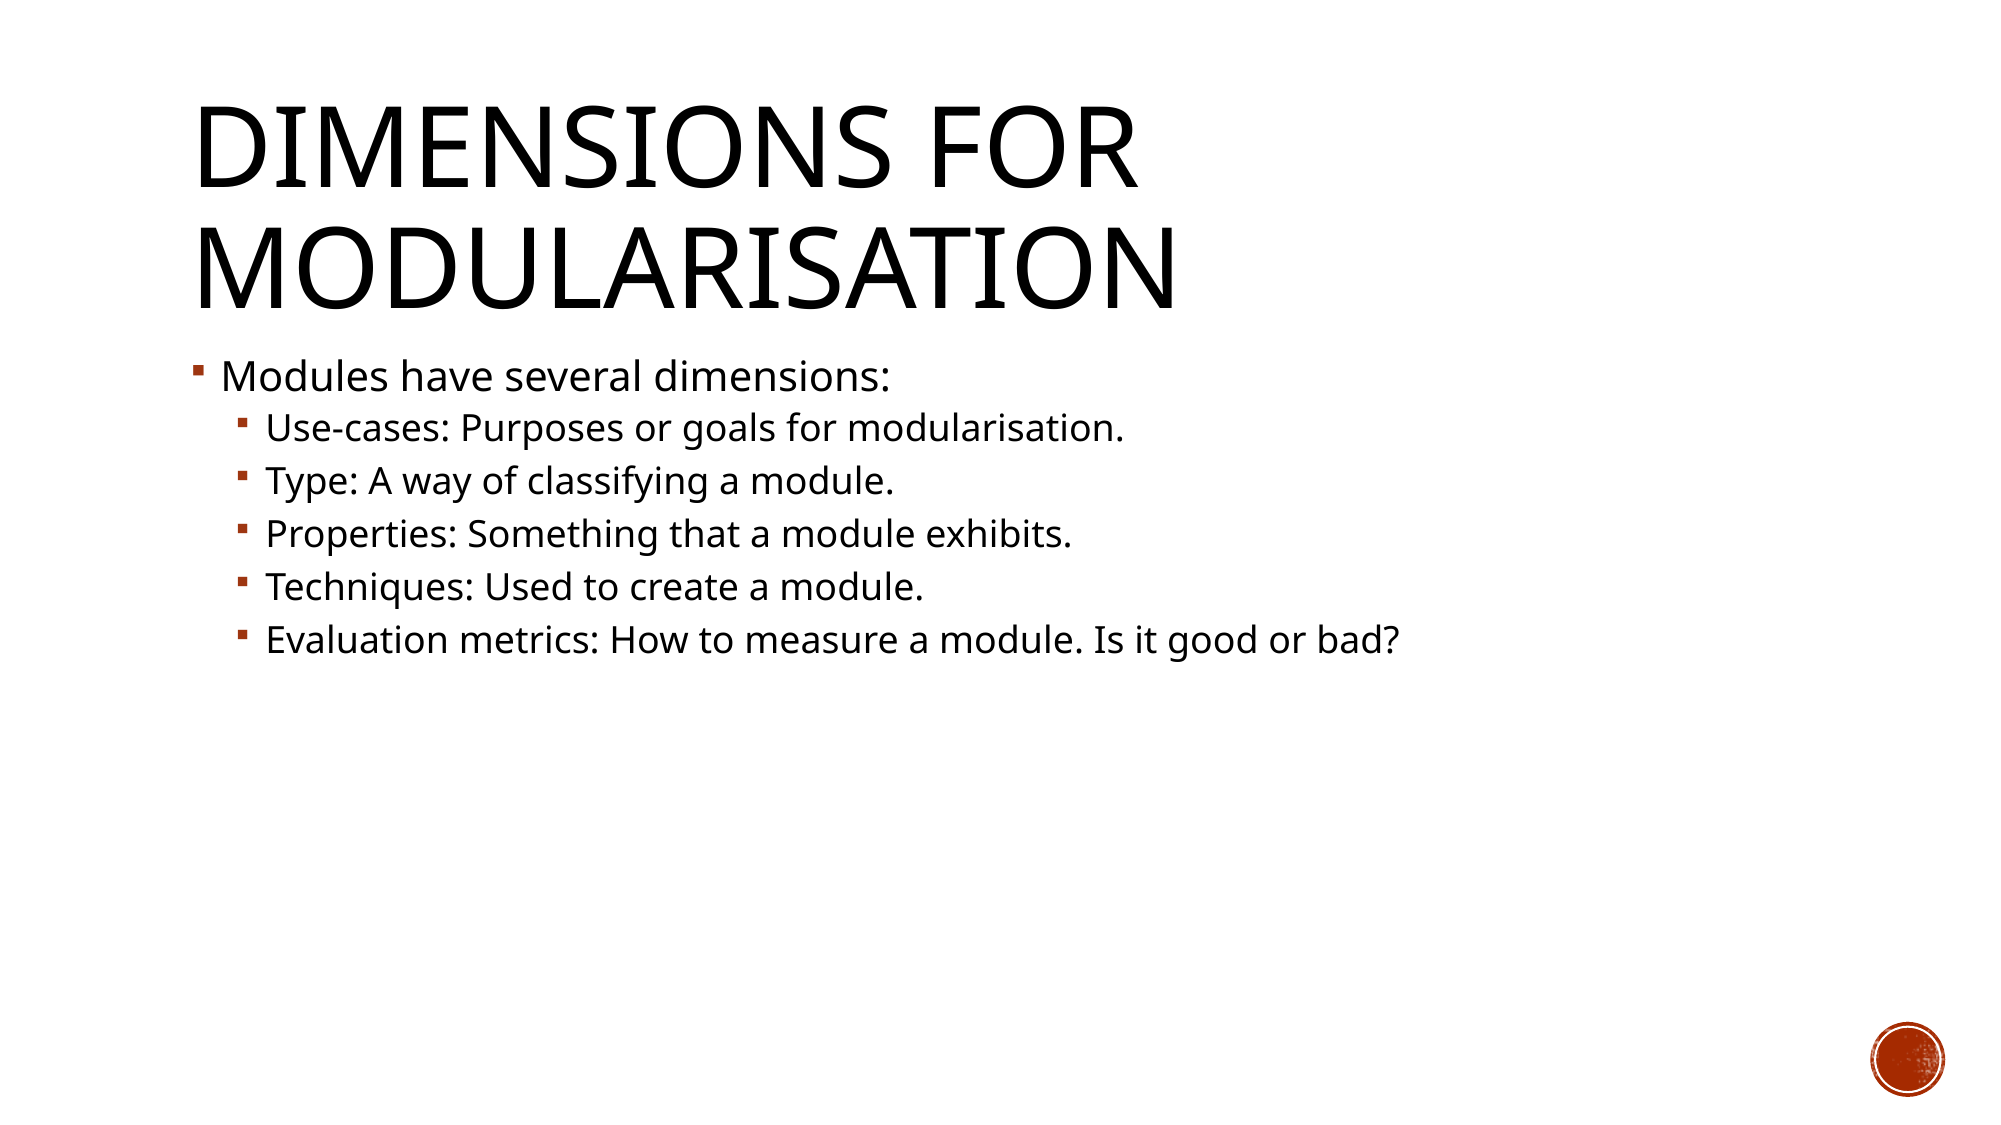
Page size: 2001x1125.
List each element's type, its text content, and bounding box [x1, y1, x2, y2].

title Dimensions for modularisation [175, 79, 1826, 344]
list Modules have several dimensions: Use-cases: Purposes or goals for modularisation. Type: A way of classifying a module. Properties: Something that a module exhibits. Techniques: Used to create a module. Evaluation metrics: How to measure a module. Is it good or bad? [175, 348, 1826, 1013]
